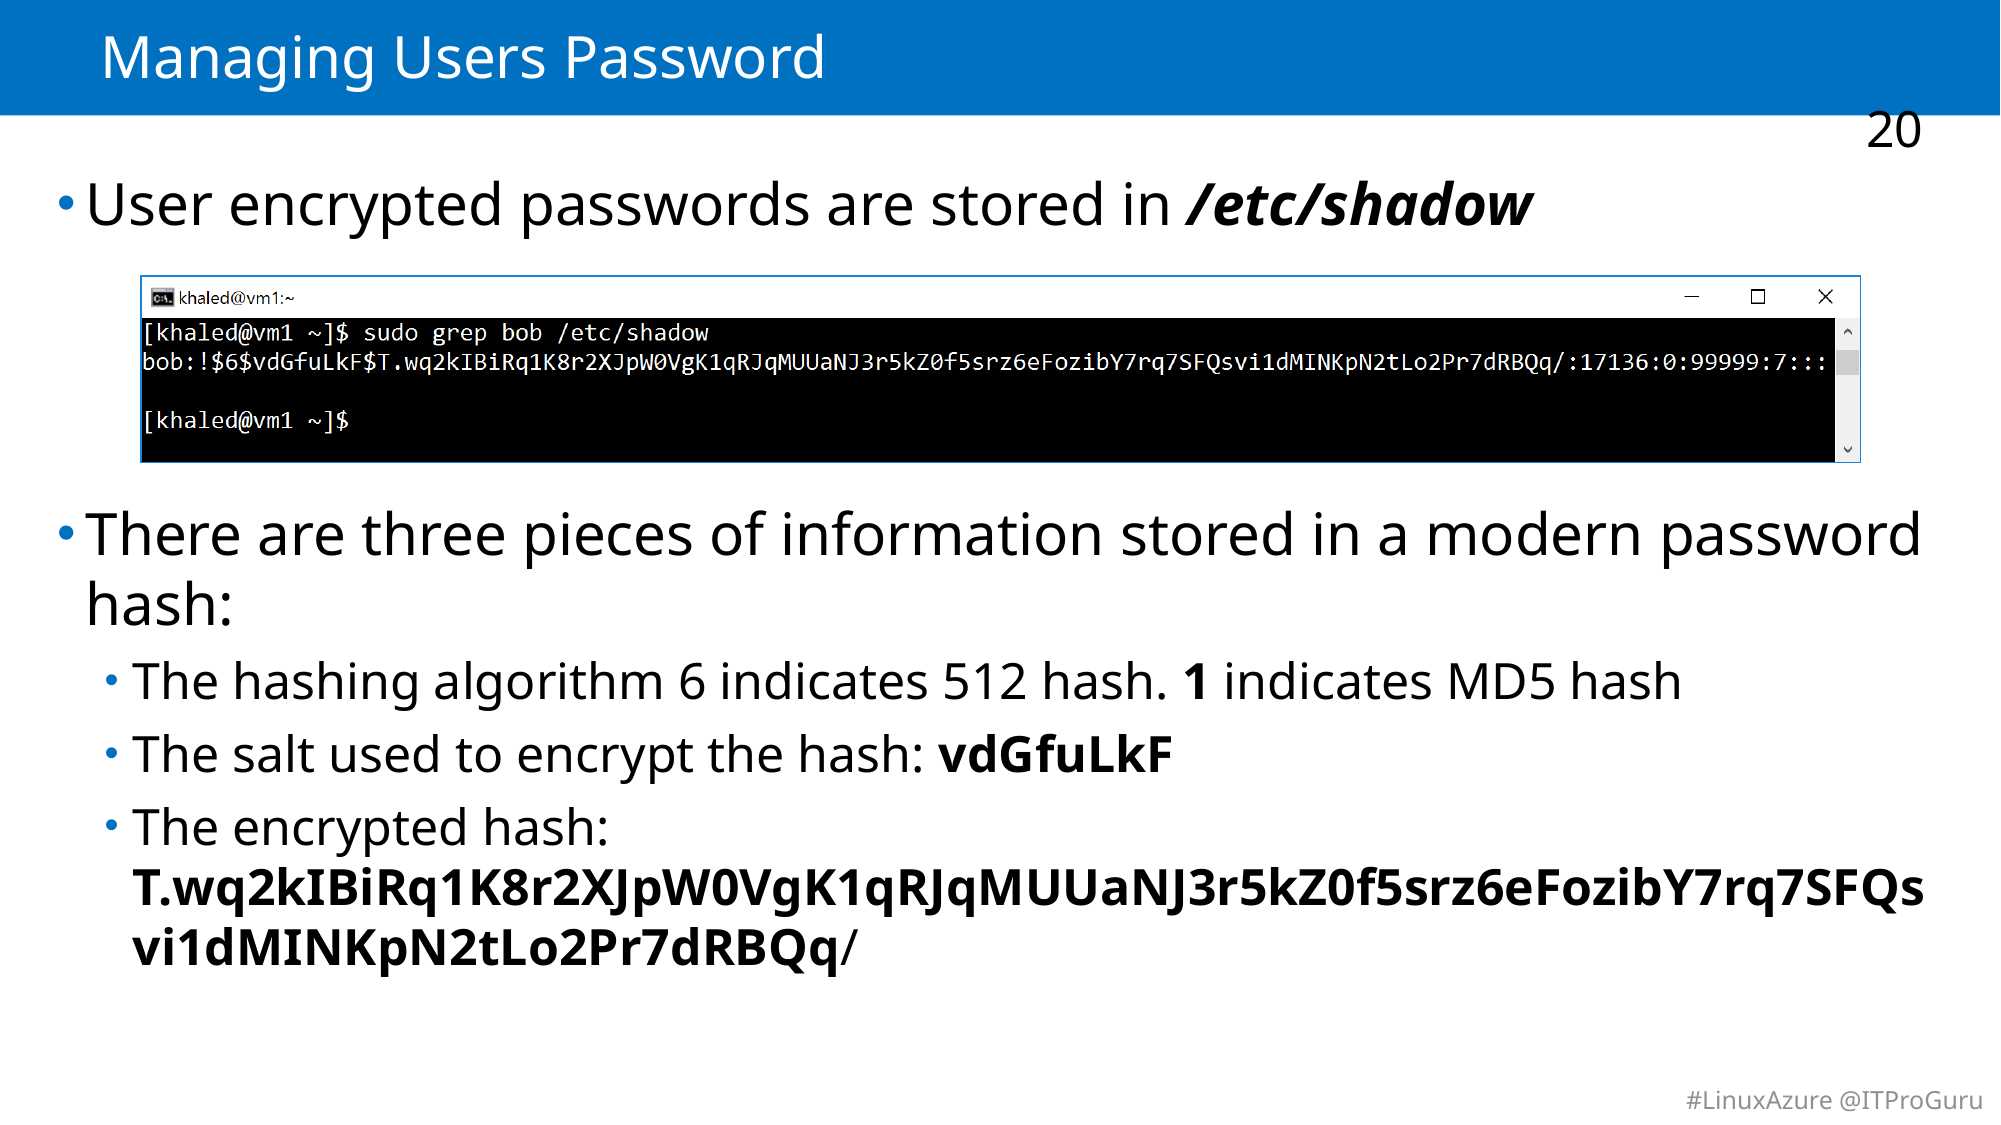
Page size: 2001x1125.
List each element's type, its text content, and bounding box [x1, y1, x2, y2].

title Managing Users Password [100, 0, 1802, 122]
picture [139, 275, 1861, 463]
list User encrypted passwords are stored in /etc/shadow There are three pieces of information stored in a modern password hash: The hashing algorithm 6 indicates 512 hash. 1 indicates MD5 hash The salt used to encrypt the hash: vdGfuLkF The encrypted hash: T.wq2kIBiRq1K8r2XJpW0VgK1qRJqMUUaNJ3r5kZ0f5srz6eFozibY7rq7SFQsvi1dMINKpN2tLo2Pr7dRBQq/ [56, 167, 1933, 1013]
text_box 20 [1836, 74, 1970, 184]
